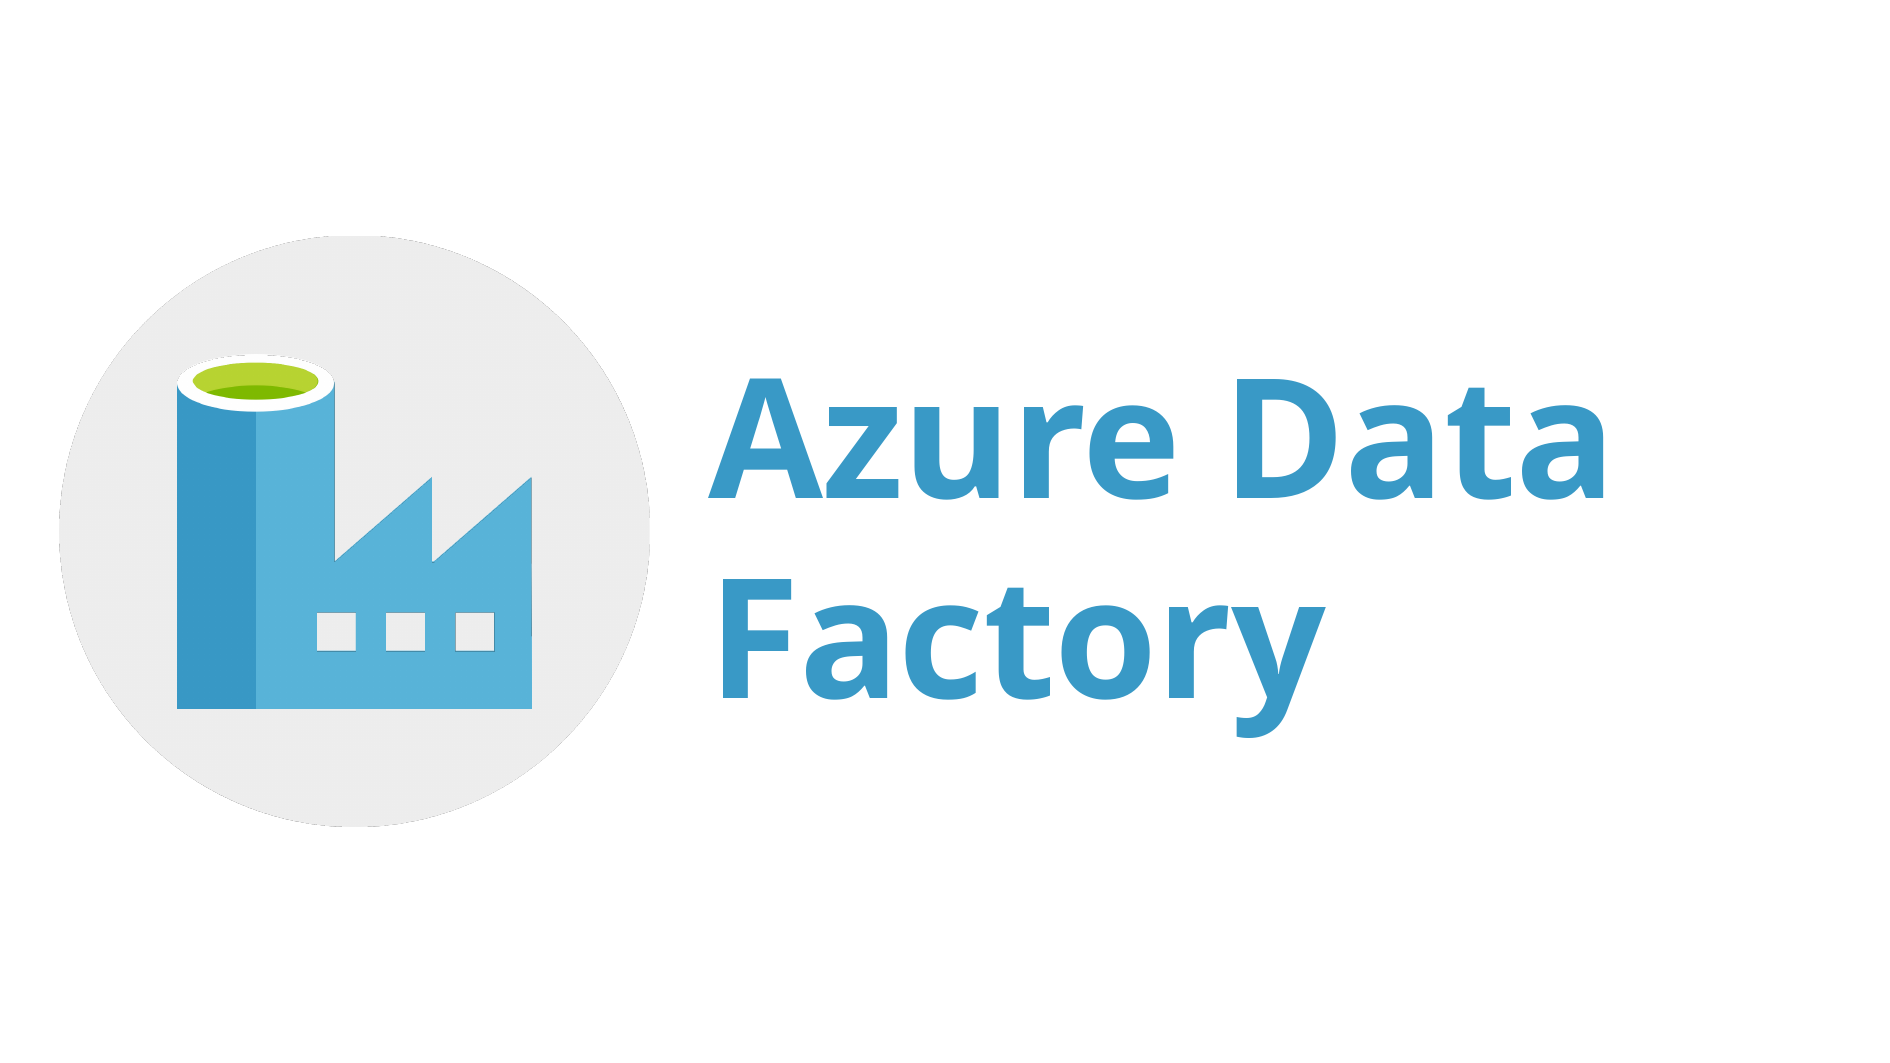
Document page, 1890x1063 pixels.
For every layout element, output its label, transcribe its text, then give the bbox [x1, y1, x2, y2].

picture [59, 236, 649, 827]
title Azure Data Factory [649, 59, 1831, 1004]
